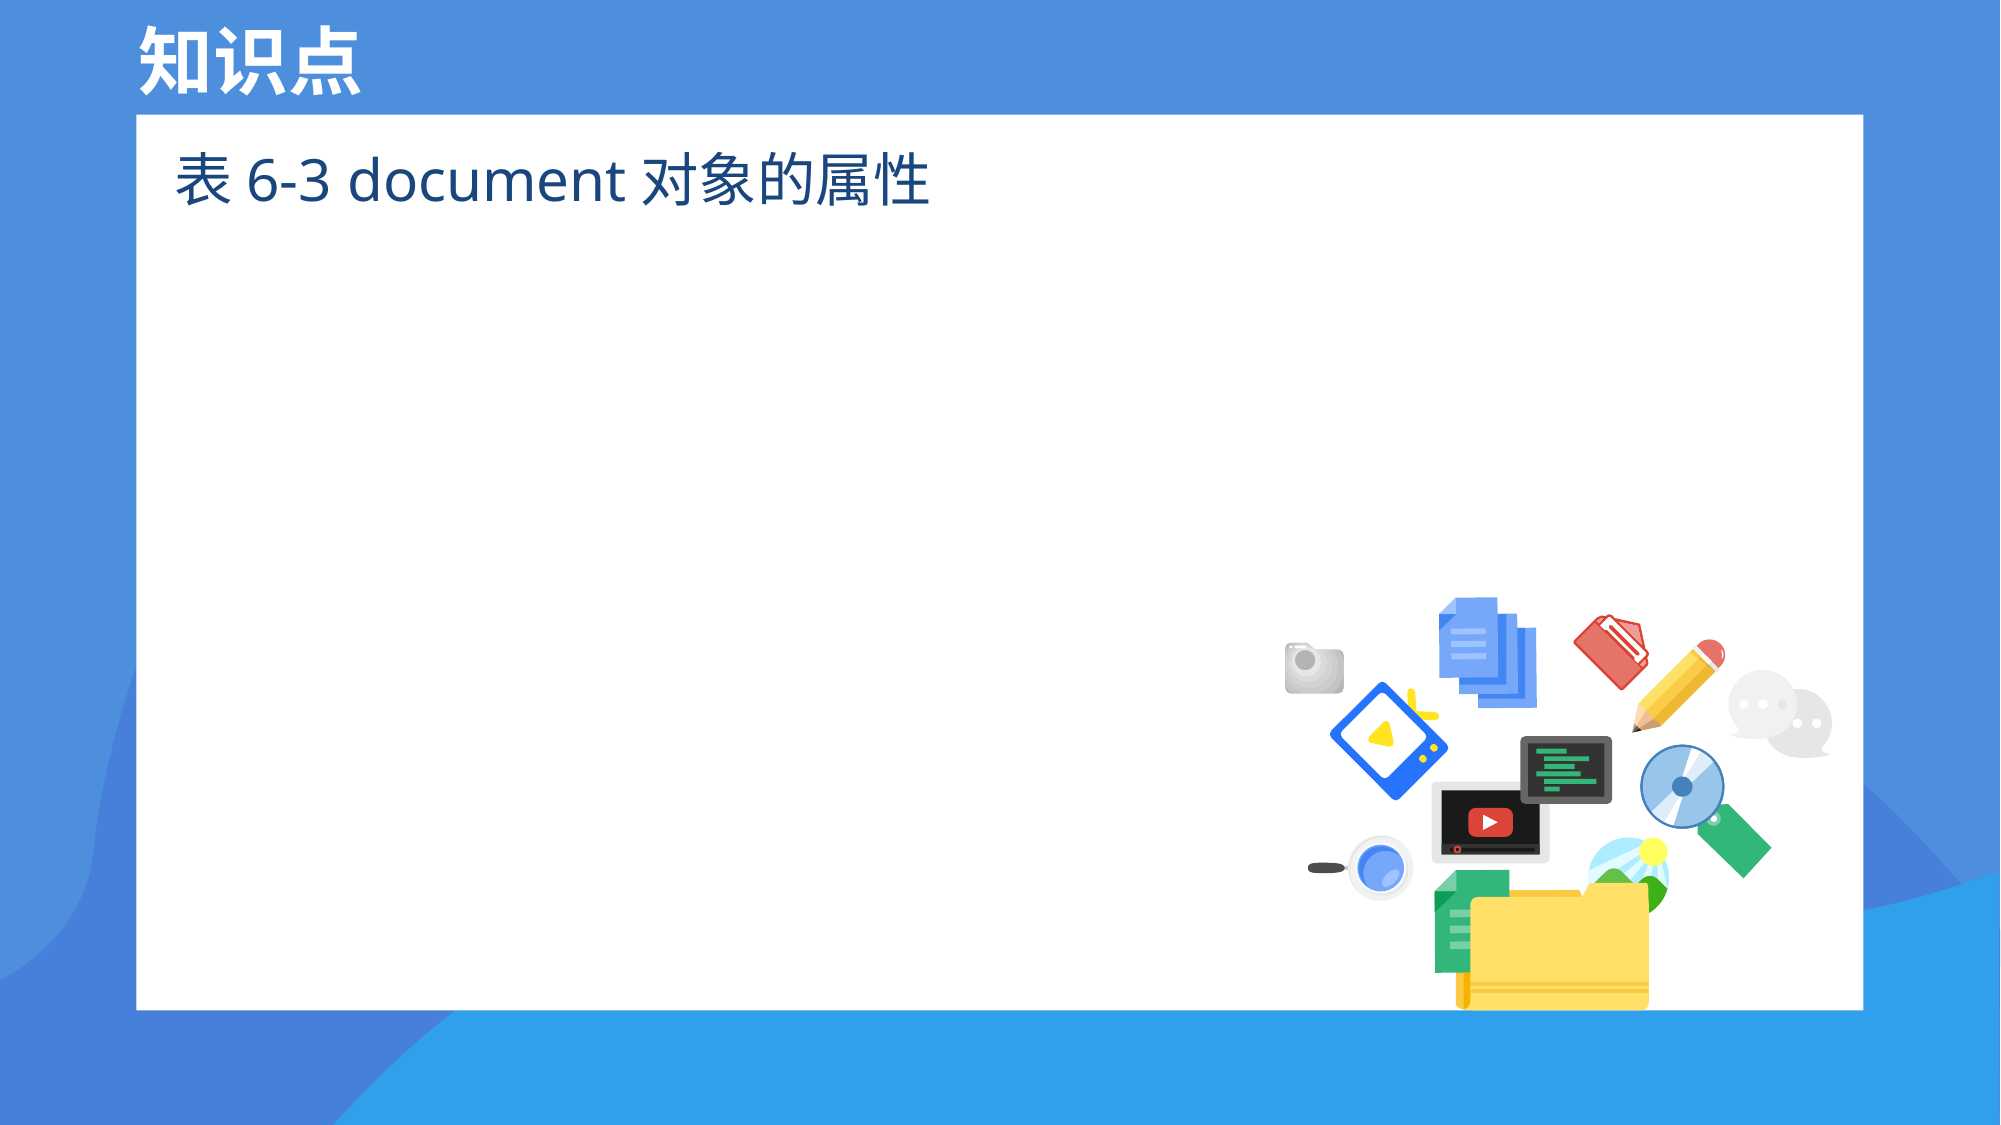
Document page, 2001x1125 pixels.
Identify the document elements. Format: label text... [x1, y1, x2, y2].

title 知识点 [123, 0, 1013, 113]
list 表6-3 document对象的属性 [159, 121, 1855, 1017]
